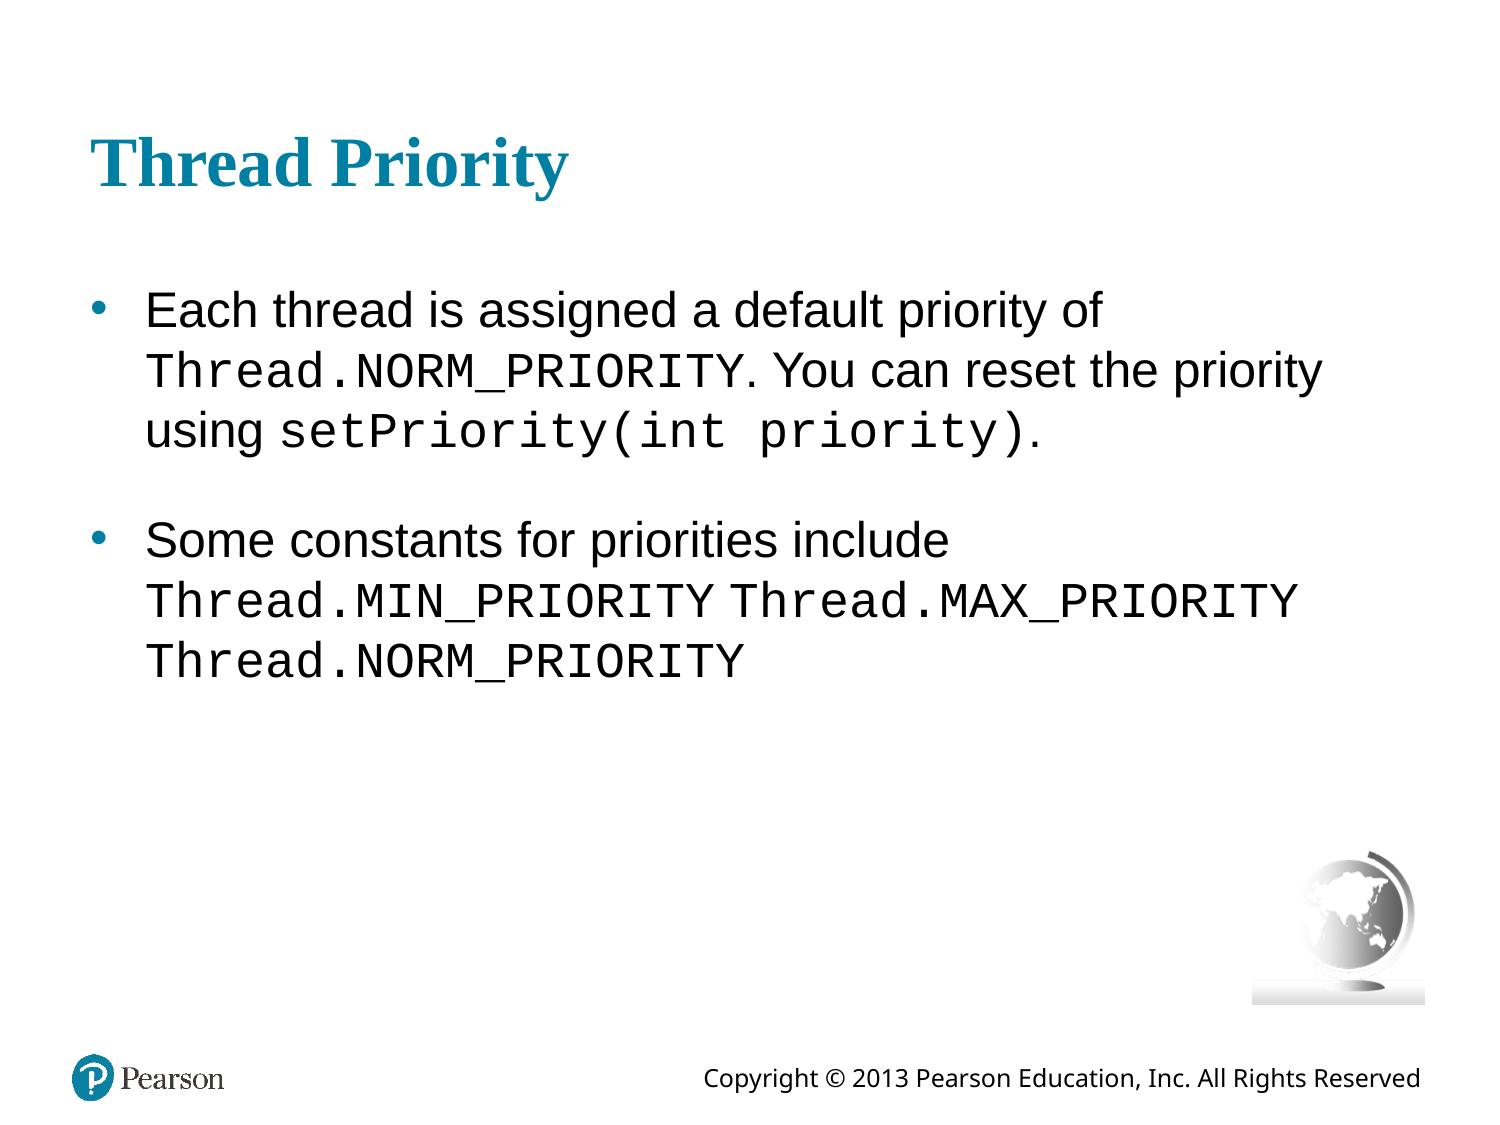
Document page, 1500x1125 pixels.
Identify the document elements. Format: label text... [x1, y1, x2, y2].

title Thread Priority [75, 35, 1425, 216]
picture [99, 1054, 224, 1101]
picture [72, 1088, 82, 1101]
picture [72, 1054, 88, 1070]
picture [81, 1063, 106, 1088]
list Each thread is assigned a default priority of Thread.NORM_PRIORITY. You can reset the priority using setPriority(int priority). Some constants for priorities include Thread.MIN_PRIORITY Thread.MAX_PRIORITY Thread.NORM_PRIORITY [75, 262, 1425, 1005]
